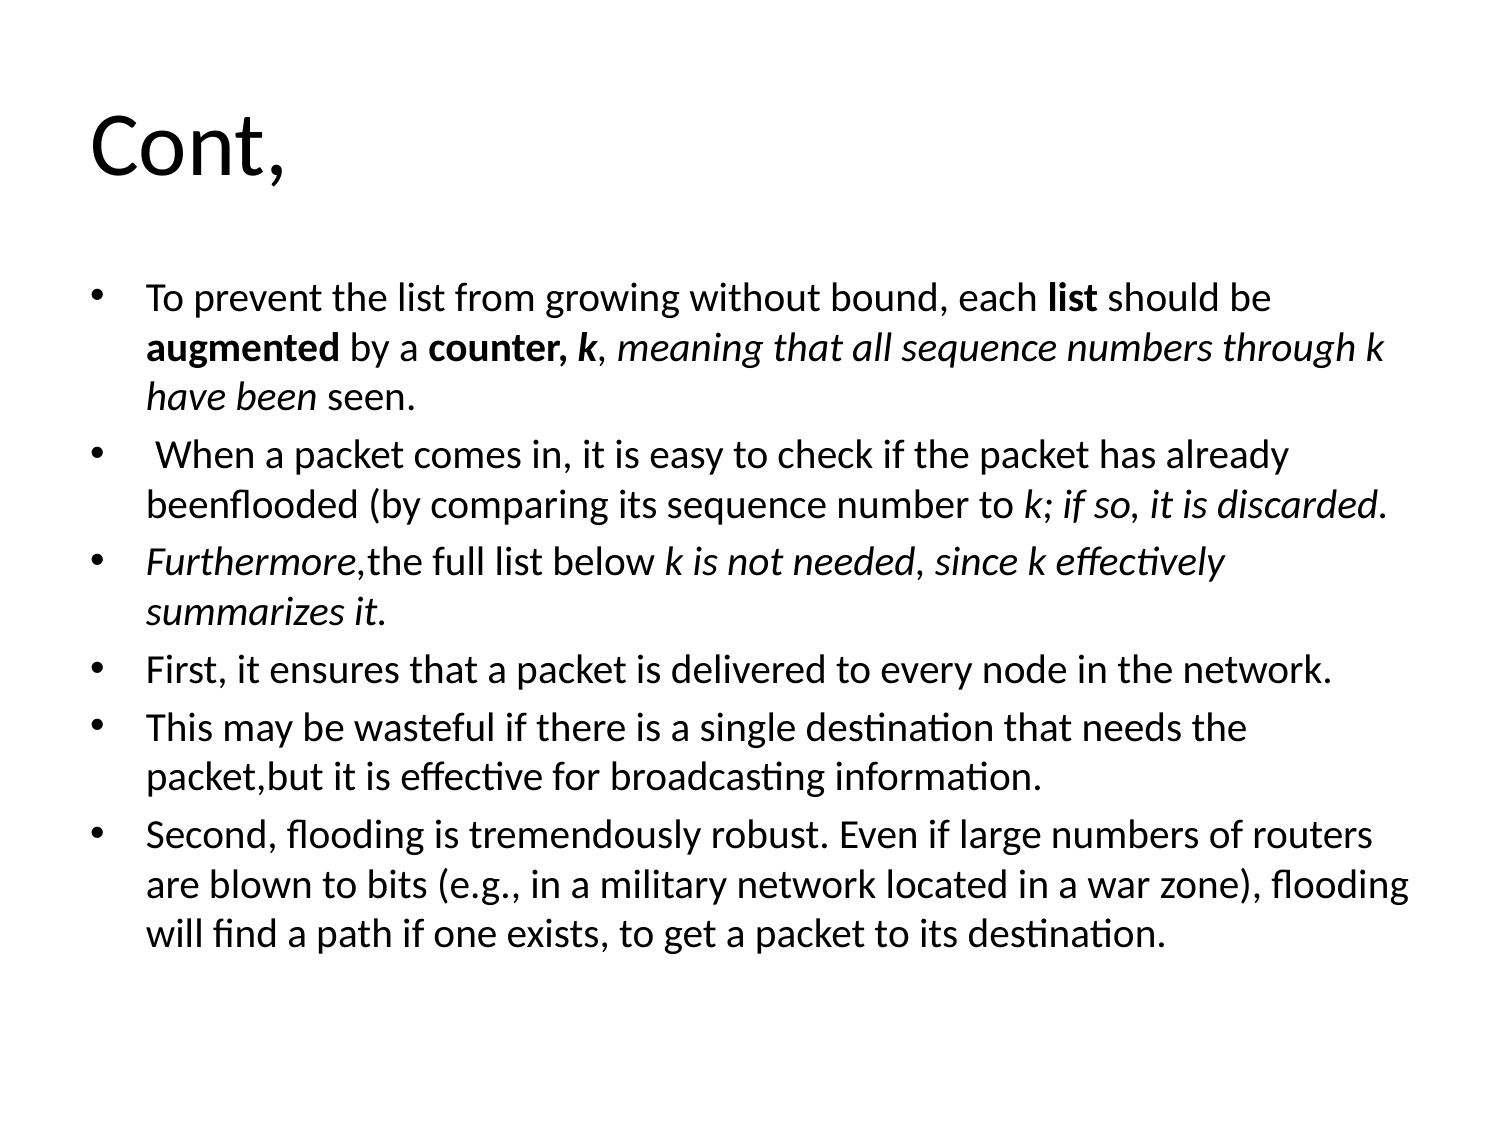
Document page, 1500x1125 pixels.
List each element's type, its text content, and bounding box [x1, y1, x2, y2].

title Cont, [75, 45, 1425, 233]
list To prevent the list from growing without bound, each list should be augmented by a counter, k, meaning that all sequence numbers through k have been seen. When a packet comes in, it is easy to check if the packet has already beenflooded (by comparing its sequence number to k; if so, it is discarded. Furthermore,the full list below k is not needed, since k effectively summarizes it. First, it ensures that a packet is delivered to every node in the network. This may be wasteful if there is a single destination that needs the packet,but it is effective for broadcasting information. Second, flooding is tremendously robust. Even if large numbers of routers are blown to bits (e.g., in a military network located in a war zone), flooding will find a path if one exists, to get a packet to its destination. [75, 262, 1425, 1005]
